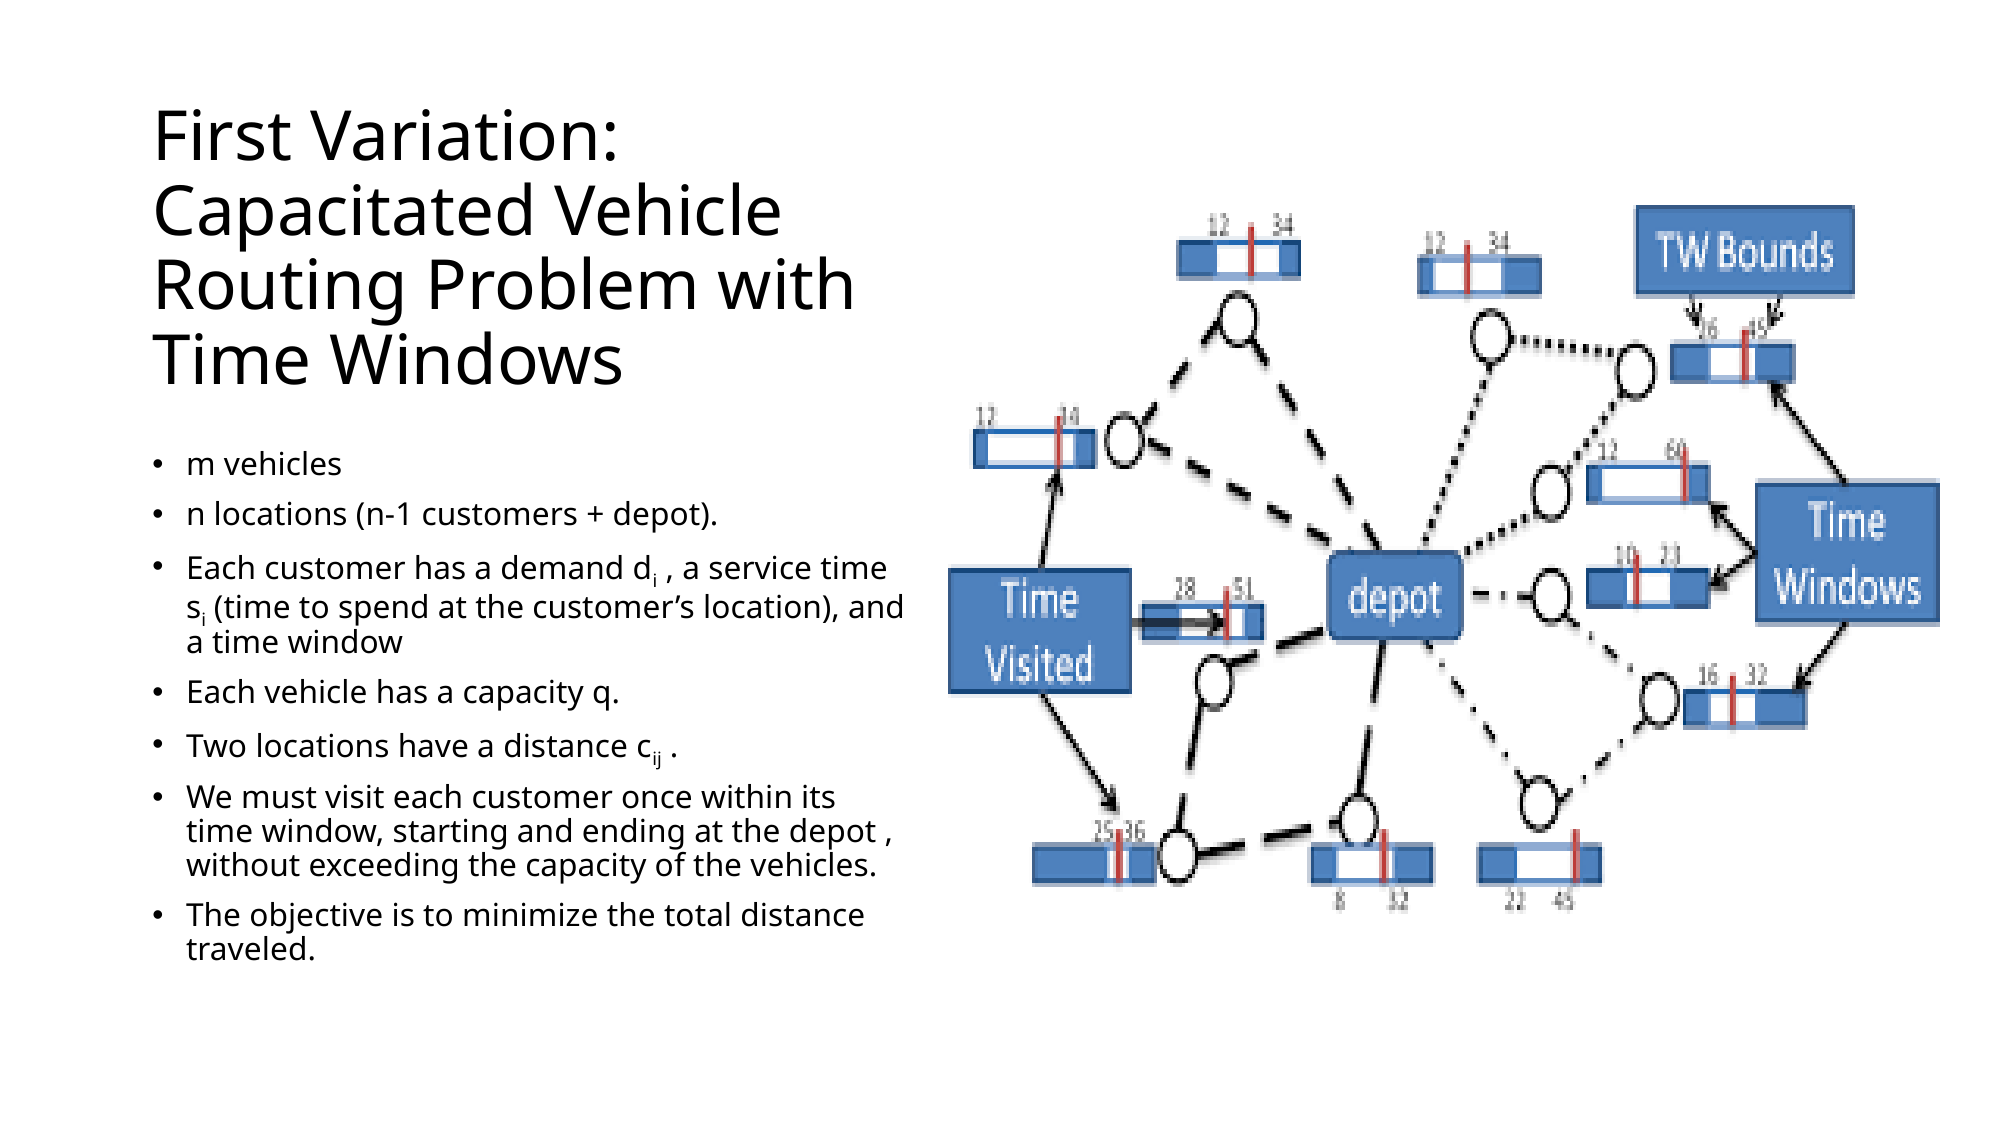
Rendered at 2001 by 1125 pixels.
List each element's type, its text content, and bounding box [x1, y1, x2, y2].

picture [947, 205, 1940, 920]
title First Variation: Capacitated Vehicle Routing Problem with Time Windows [137, 88, 923, 407]
